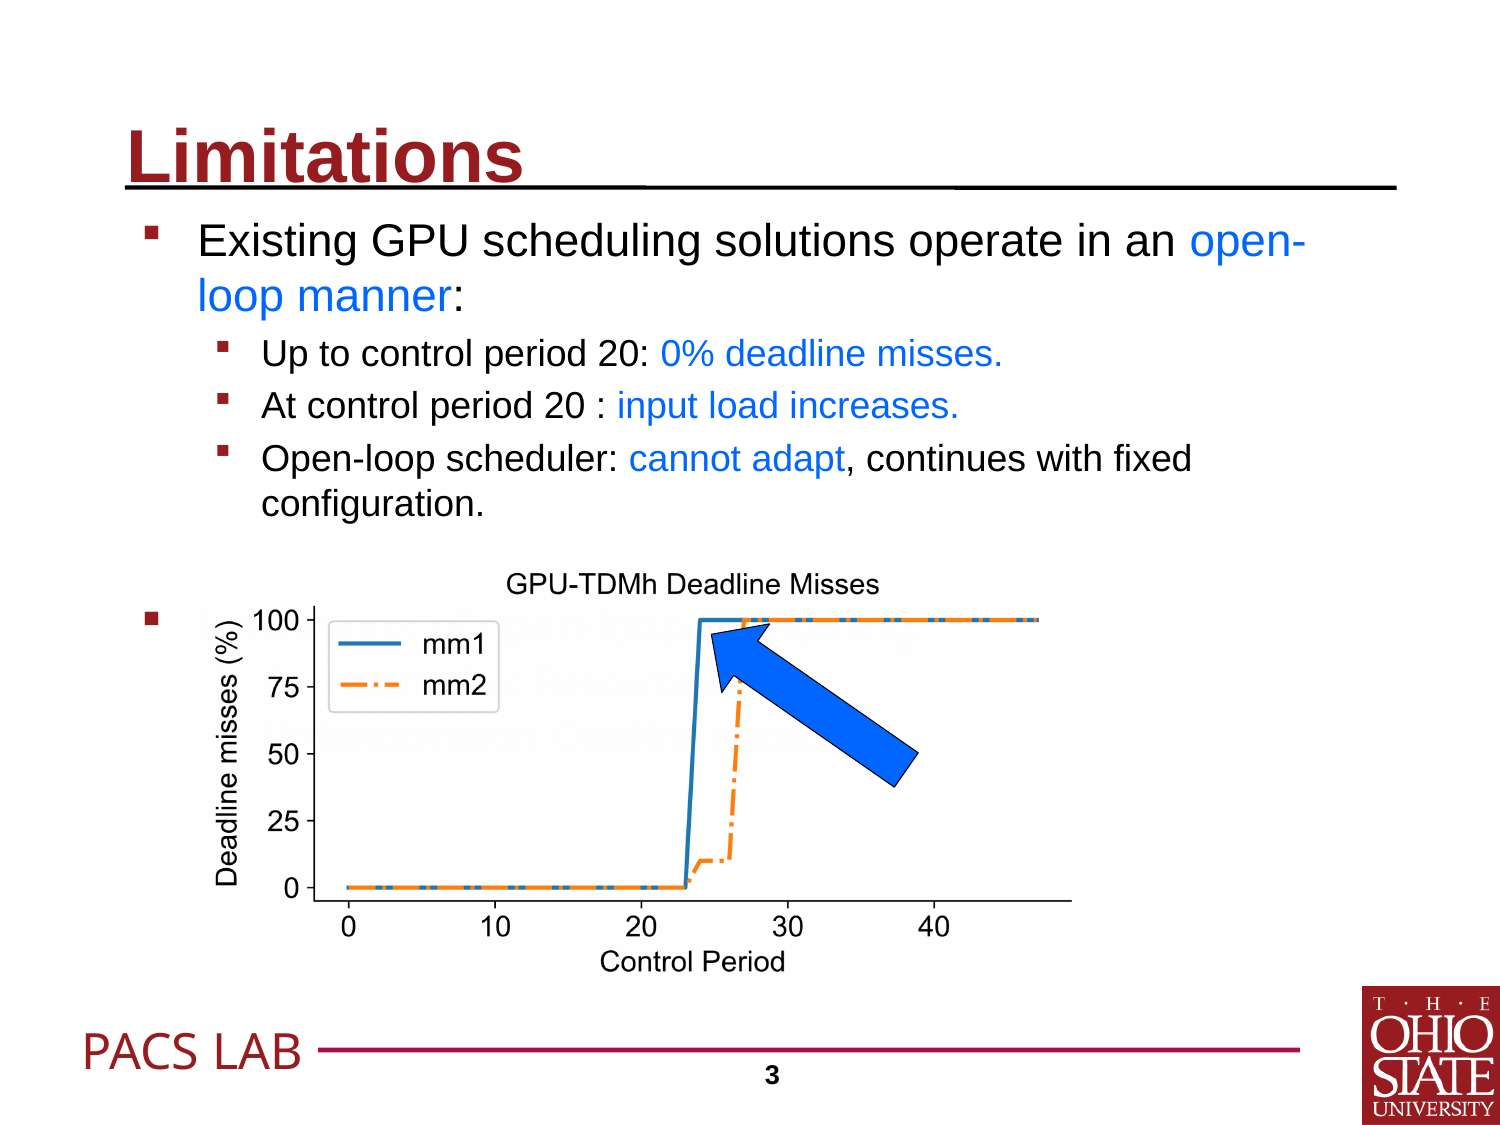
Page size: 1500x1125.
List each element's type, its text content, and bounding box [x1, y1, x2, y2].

list Existing GPU scheduling solutions operate in an open-loop manner: Up to control period 20: 0% deadline misses. At control period 20 : input load increases. Open-loop scheduler: cannot adapt, continues with fixed configuration. Limitations of open-loop scheduling: Overestimation: Resource waste. Underestimation: Deadline misses. [126, 204, 1394, 950]
picture [1362, 986, 1500, 1125]
title Limitations [126, 90, 1394, 204]
picture [199, 558, 1086, 993]
